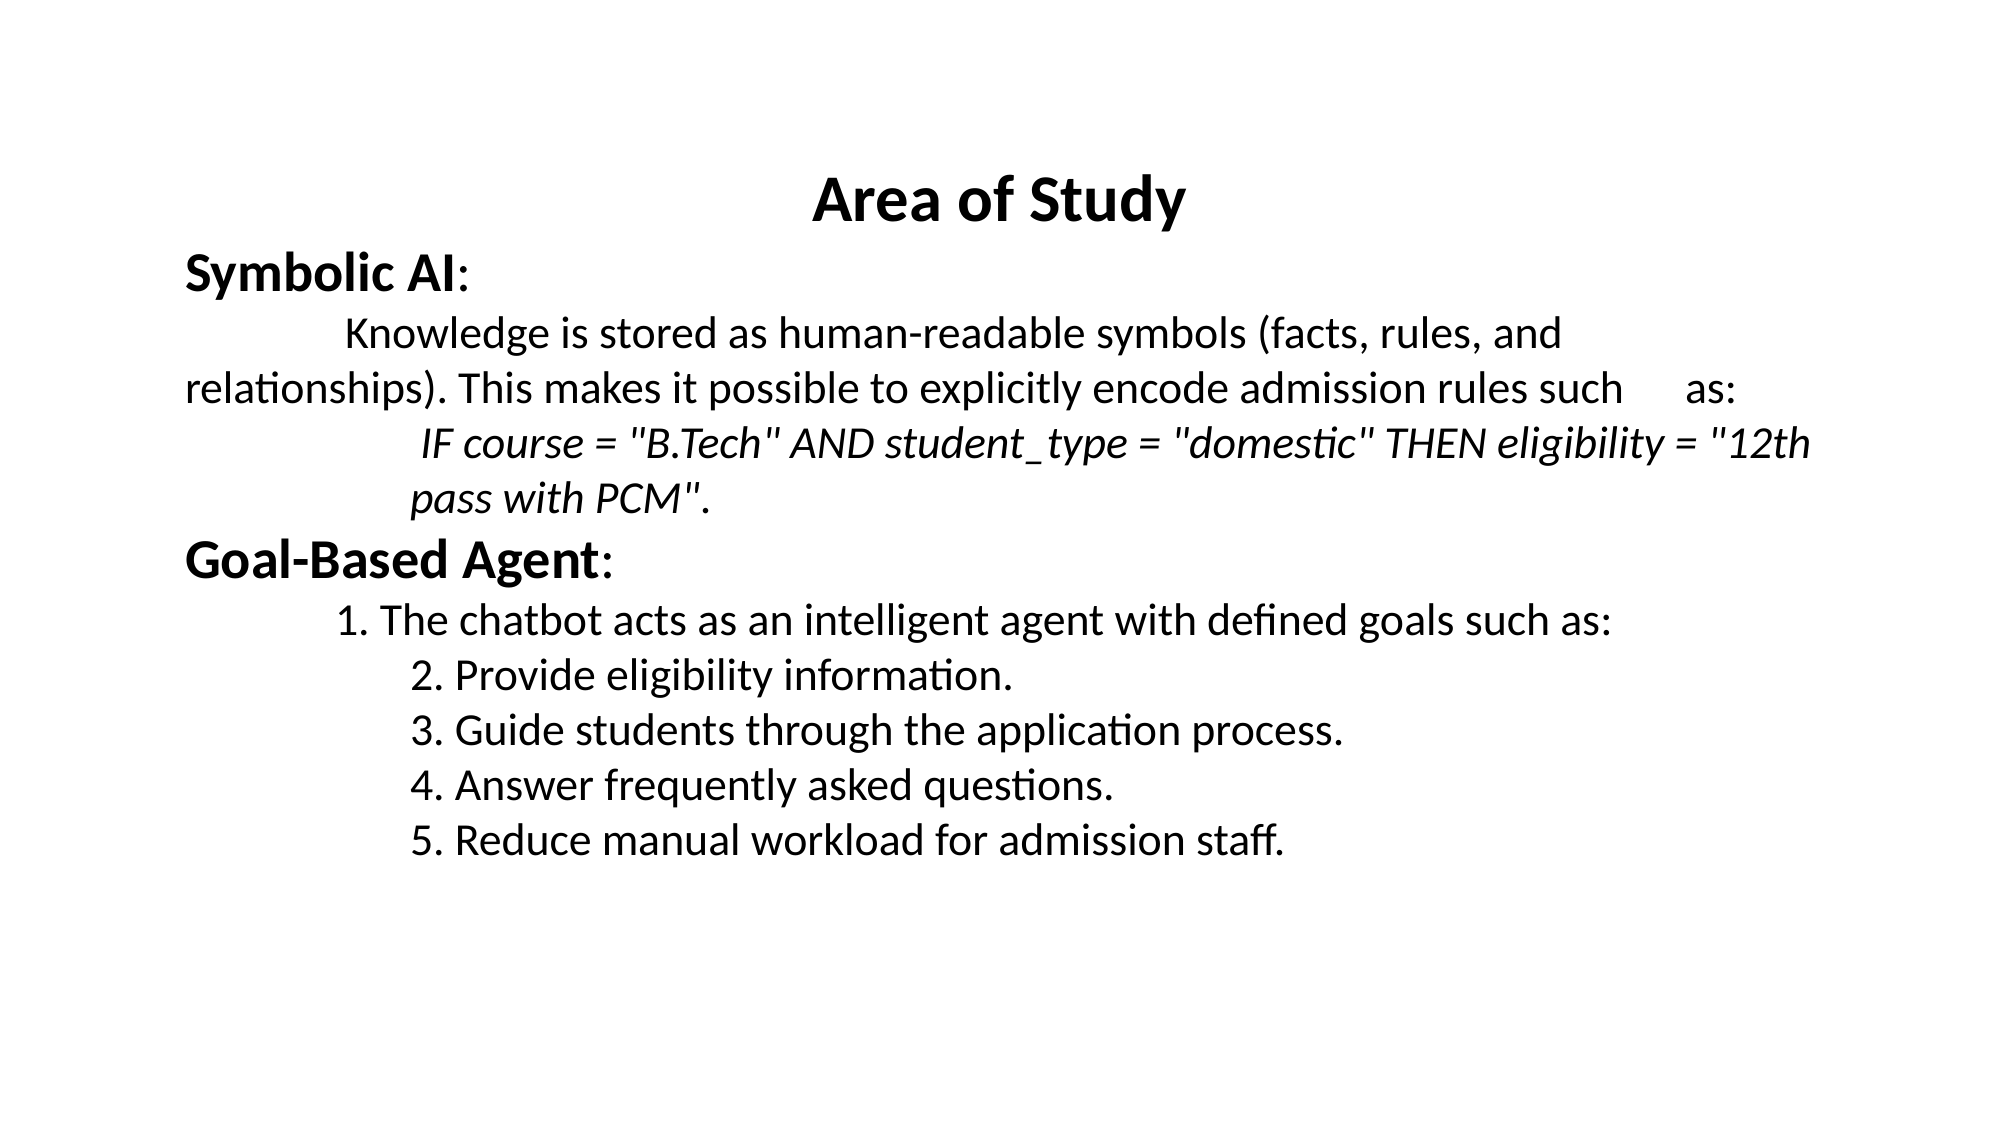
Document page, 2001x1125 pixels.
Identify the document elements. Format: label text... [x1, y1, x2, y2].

text_box Area of Study Symbolic AI: Knowledge is stored as human-readable symbols (facts, rules, and relationships). This makes it possible to explicitly encode admission rules such as: IF course = "B.Tech" AND student_type = "domestic" THEN eligibility = "12th pass with PCM". Goal-Based Agent: 1. The chatbot acts as an intelligent agent with defined goals such as: 2. Provide eligibility information. 3. Guide students through the application process. 4. Answer frequently asked questions. 5. Reduce manual workload for admission staff. [170, 147, 1830, 918]
